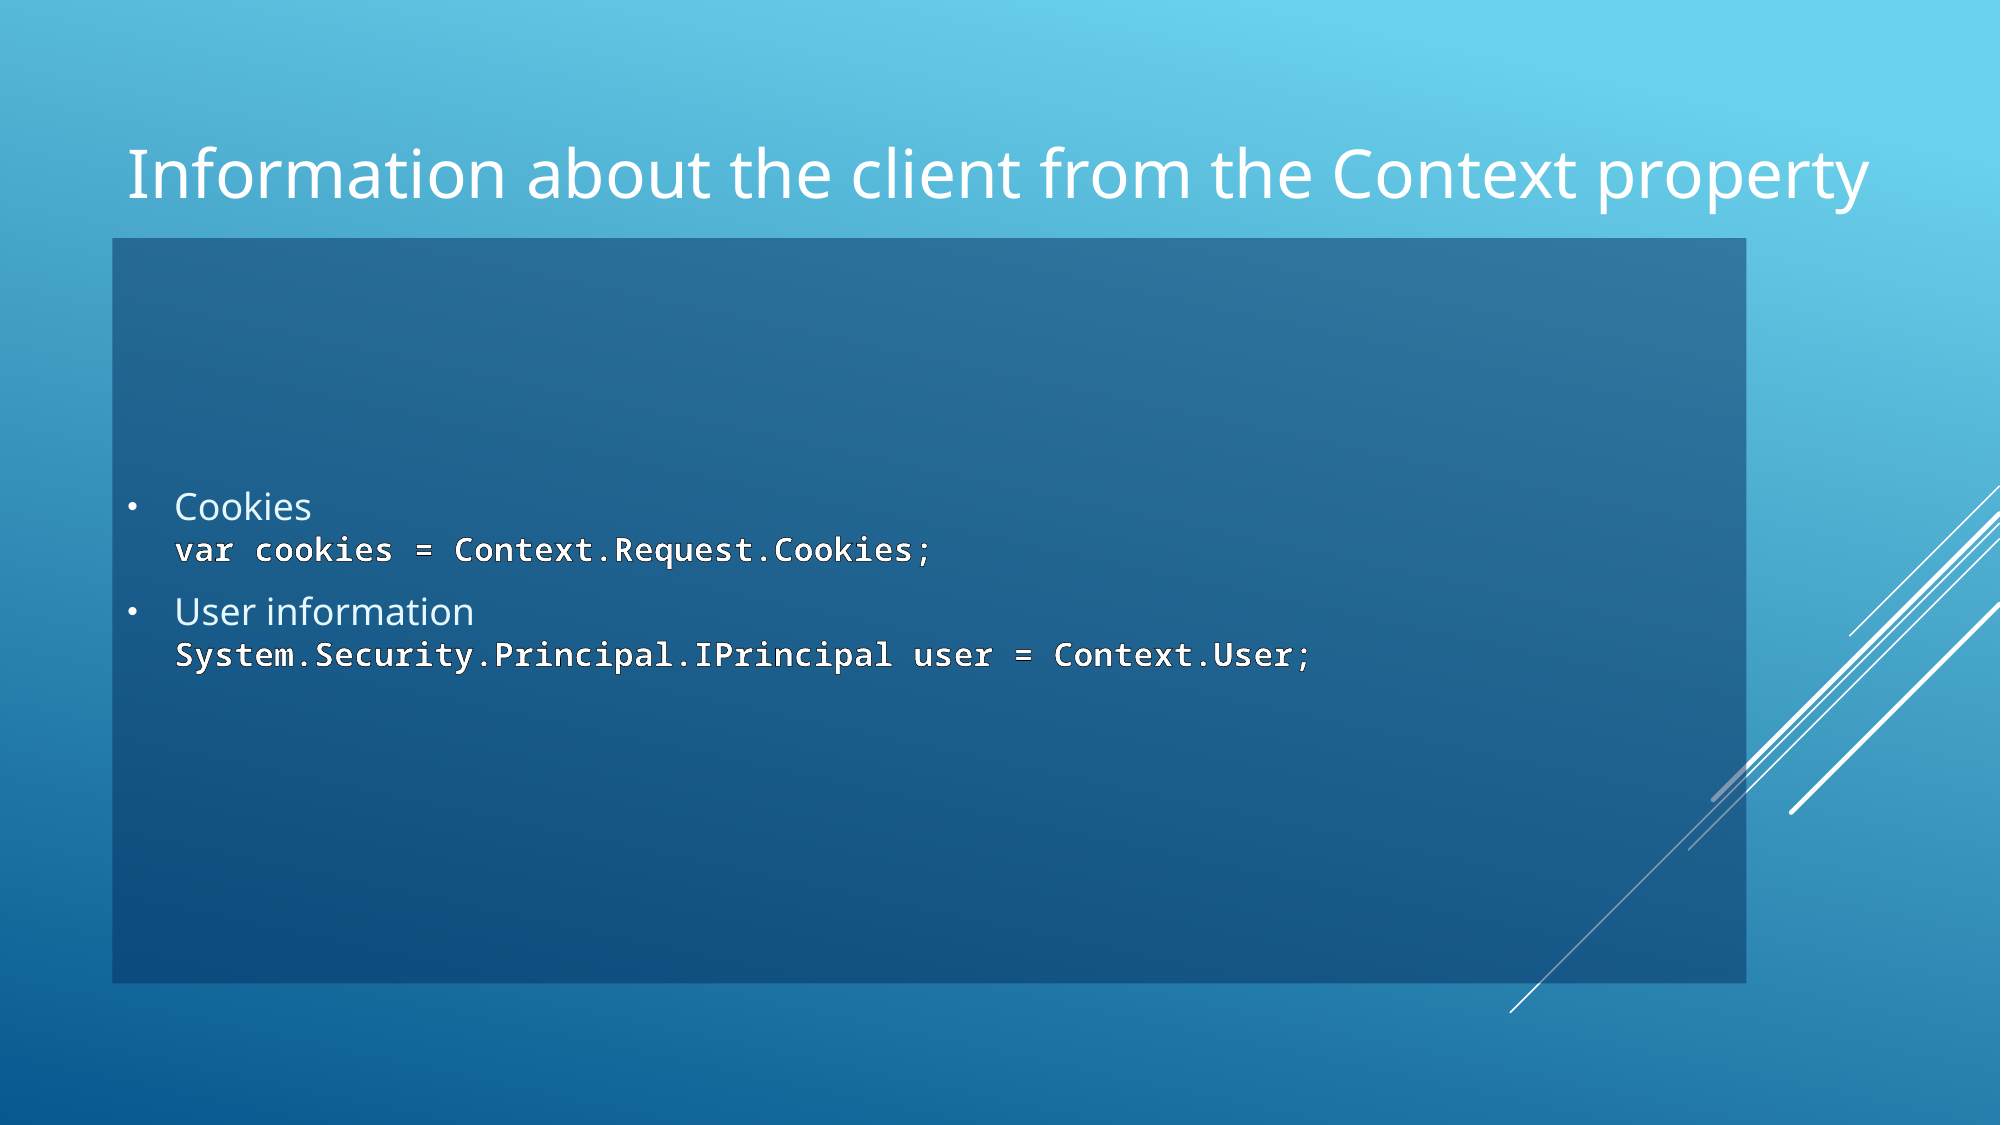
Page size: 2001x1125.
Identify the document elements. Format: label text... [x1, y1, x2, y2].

title Information about the client from the Context property [112, 123, 1888, 238]
list Cookies var cookies = Context.Request.Cookies; User information System.Security.Principal.IPrincipal user = Context.User; [112, 238, 1747, 984]
